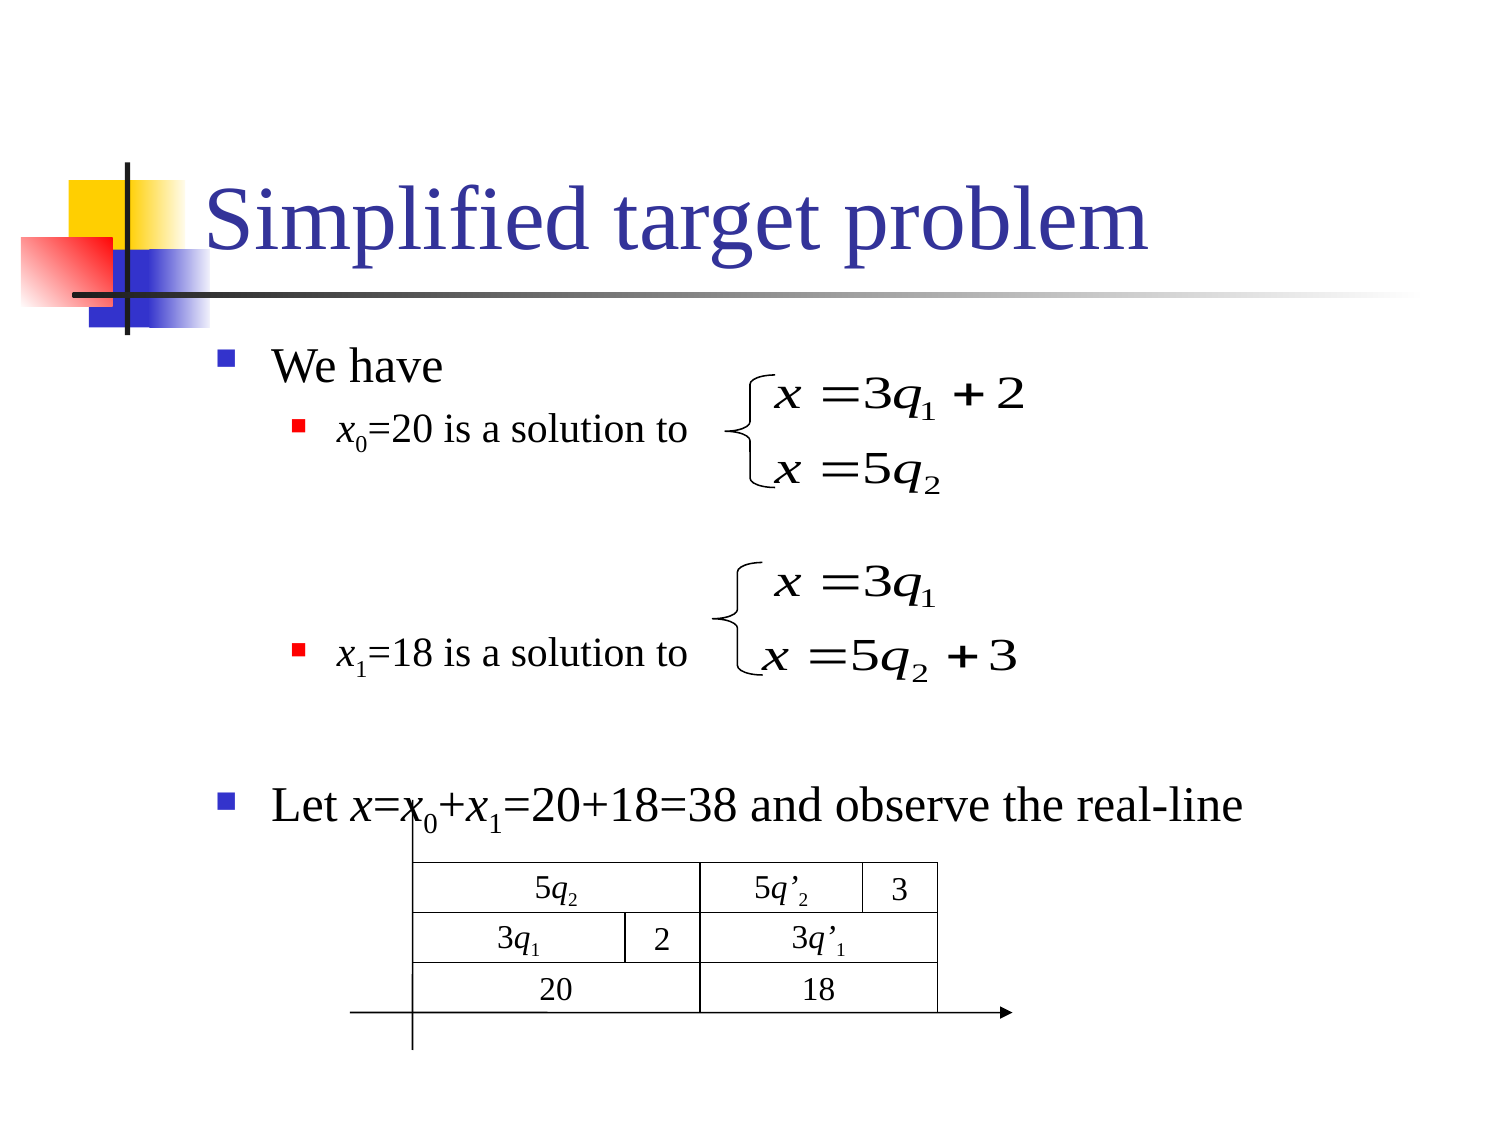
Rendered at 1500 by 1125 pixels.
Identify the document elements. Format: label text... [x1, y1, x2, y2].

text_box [724, 362, 1038, 503]
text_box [712, 549, 1024, 690]
list We have x0=20 is a solution to x1=18 is a solution to Let x=x0+x1=20+18=38 and observe the real-line [200, 324, 1475, 813]
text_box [349, 799, 1013, 1051]
title Simplified target problem [188, 35, 1468, 275]
